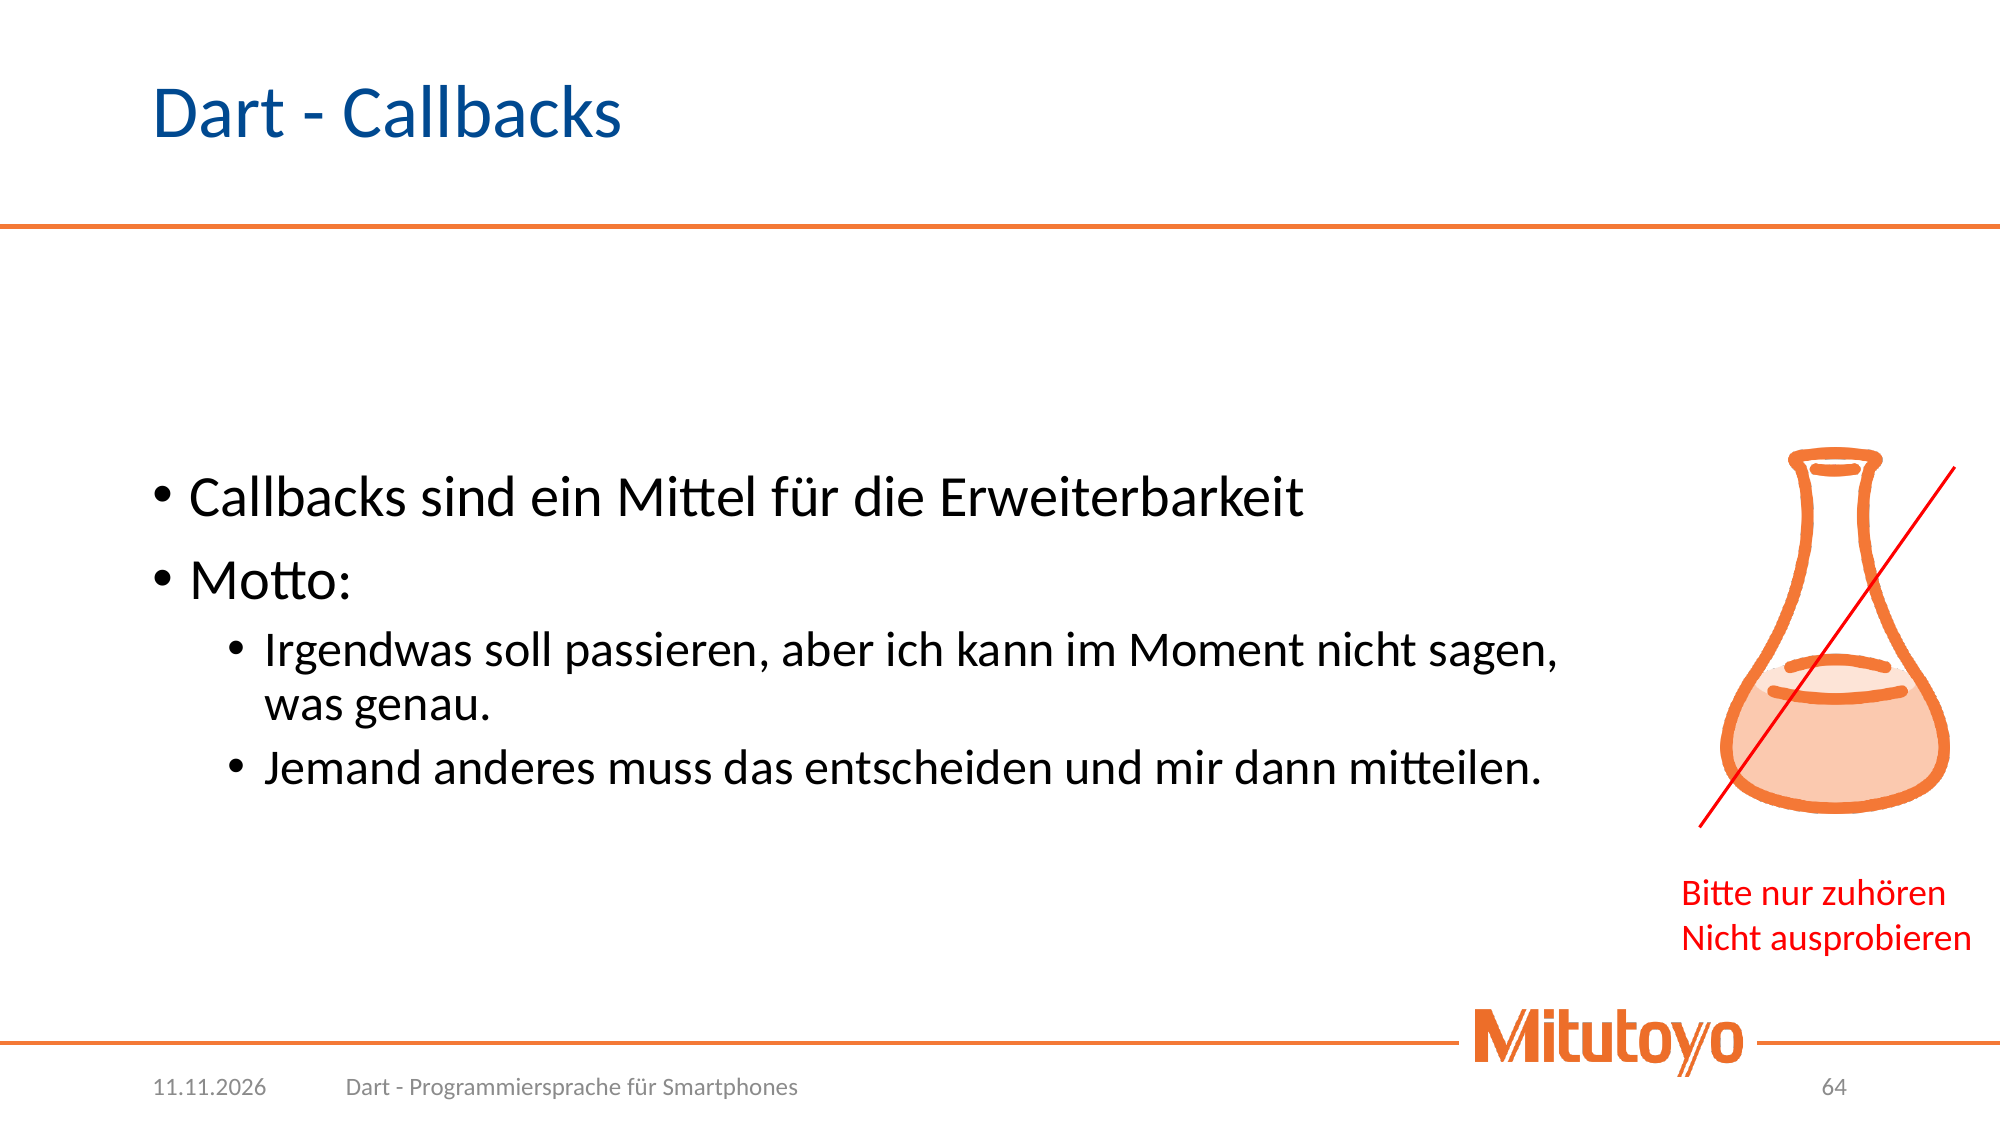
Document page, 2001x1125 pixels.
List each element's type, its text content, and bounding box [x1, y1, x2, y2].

slide_number 64 [1743, 1055, 1863, 1116]
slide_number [137, 1055, 313, 1116]
picture [1475, 1009, 1744, 1077]
picture [1720, 447, 1950, 466]
footer Dart - Programmiersprache für Smartphones [330, 1055, 1721, 1116]
list Callbacks sind ein Mittel für die Erweiterbarkeit Motto: Irgendwas soll passieren, aber ich kann im Moment nicht sagen, was genau. Jemand anderes muss das entscheiden und mir dann mitteilen. [137, 249, 1659, 1012]
text_box Bitte nur zuhören Nicht ausprobieren [1666, 860, 1988, 965]
title Dart - Callbacks [137, 24, 1863, 203]
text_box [1699, 466, 1955, 828]
